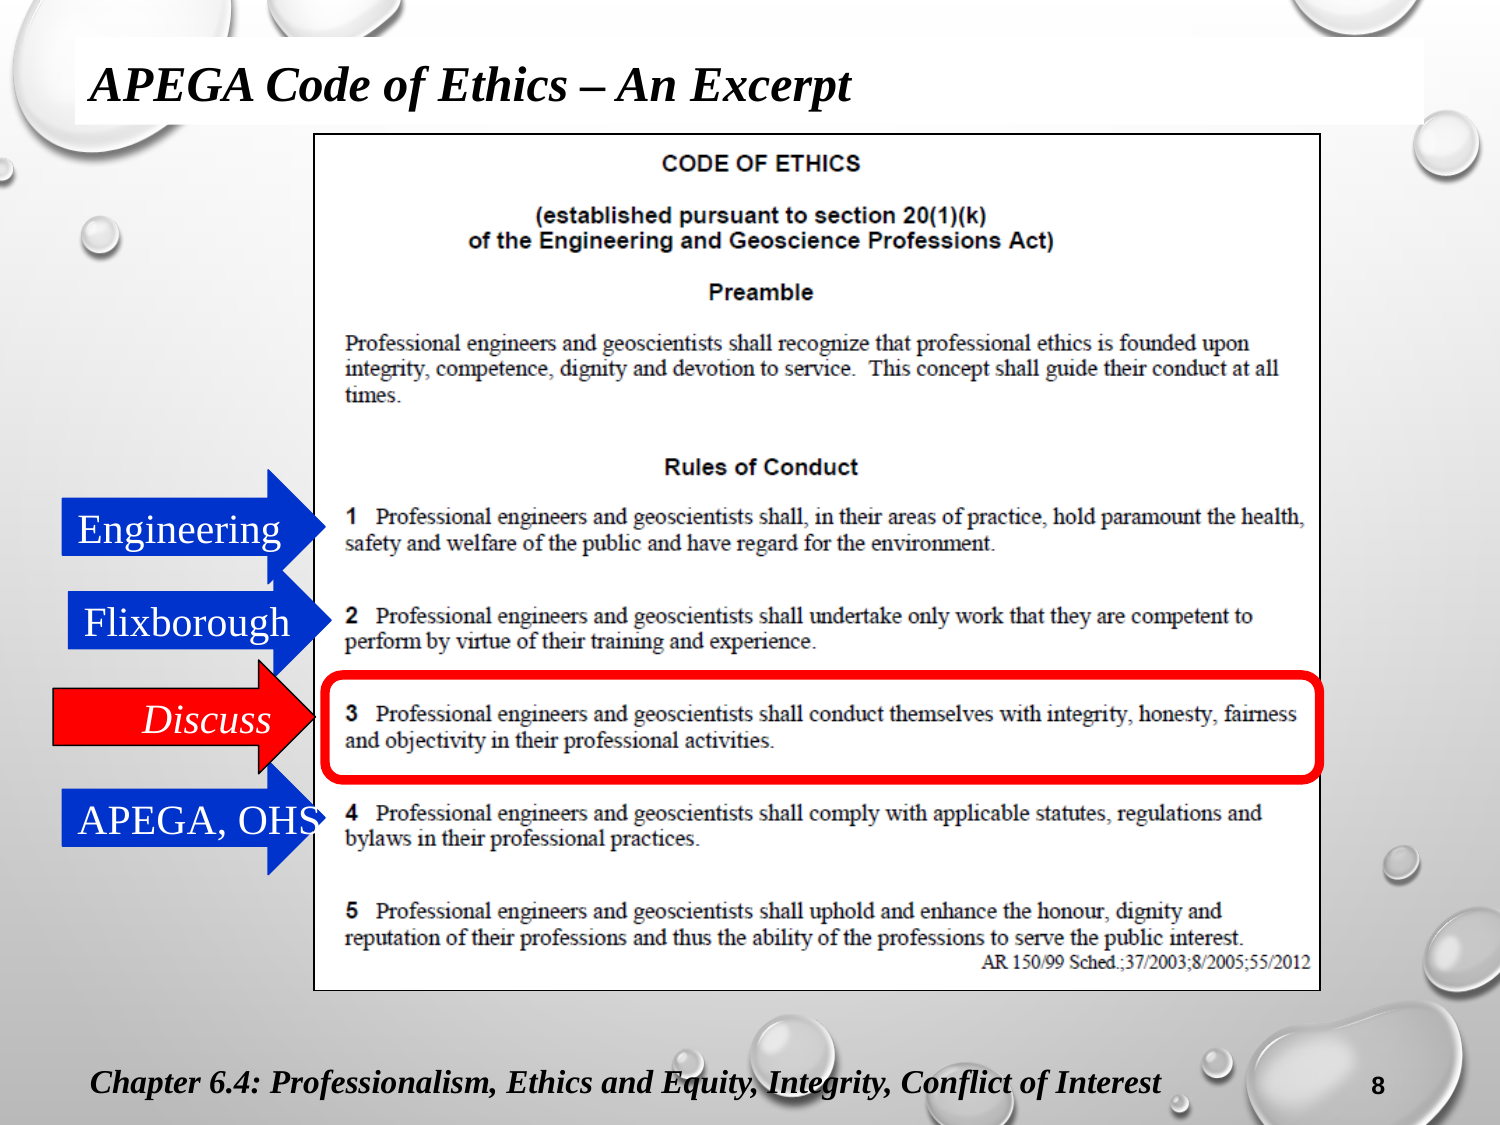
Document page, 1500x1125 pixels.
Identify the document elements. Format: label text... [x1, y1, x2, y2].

text_box APEGA Code of Ethics – An Excerpt [74, 37, 1425, 125]
text_box Flixborough [68, 563, 308, 676]
text_box Engineering [62, 469, 308, 584]
picture [0, 0, 1500, 1125]
text_box Chapter 6.4: Professionalism, Ethics and Equity, Integrity, Conflict of Interest [74, 1034, 1200, 1125]
text_box APEGA, OHS [62, 763, 308, 875]
text_box Discuss [53, 660, 308, 774]
text_box 8 [1249, 1062, 1400, 1100]
